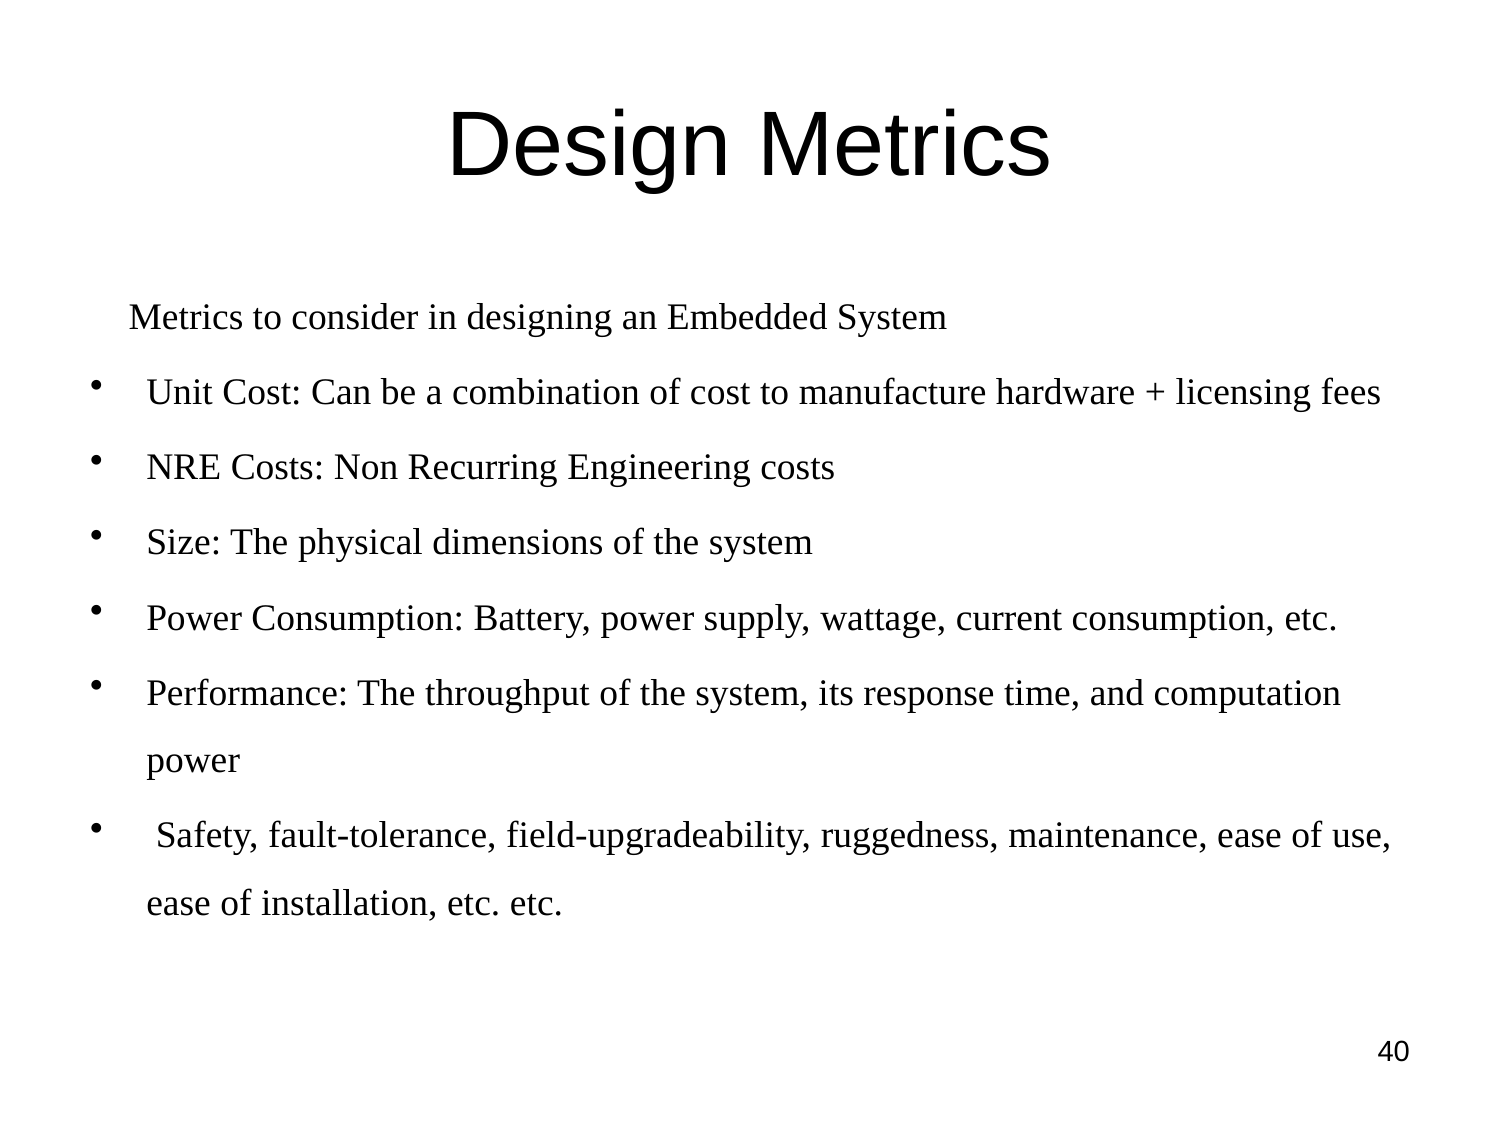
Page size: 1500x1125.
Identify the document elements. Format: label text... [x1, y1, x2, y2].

list 􀁺 Metrics to consider in designing an Embedded System Unit Cost: Can be a combination of cost to manufacture hardware + licensing fees NRE Costs: Non Recurring Engineering costs Size: The physical dimensions of the system Power Consumption: Battery, power supply, wattage, current consumption, etc. Performance: The throughput of the system, its response time, and computation power Safety, fault-tolerance, field-upgradeability, ruggedness, maintenance, ease of use, ease of installation, etc. etc. [74, 262, 1426, 1006]
title Design Metrics [74, 44, 1426, 233]
slide_number 40 [1074, 1024, 1426, 1103]
